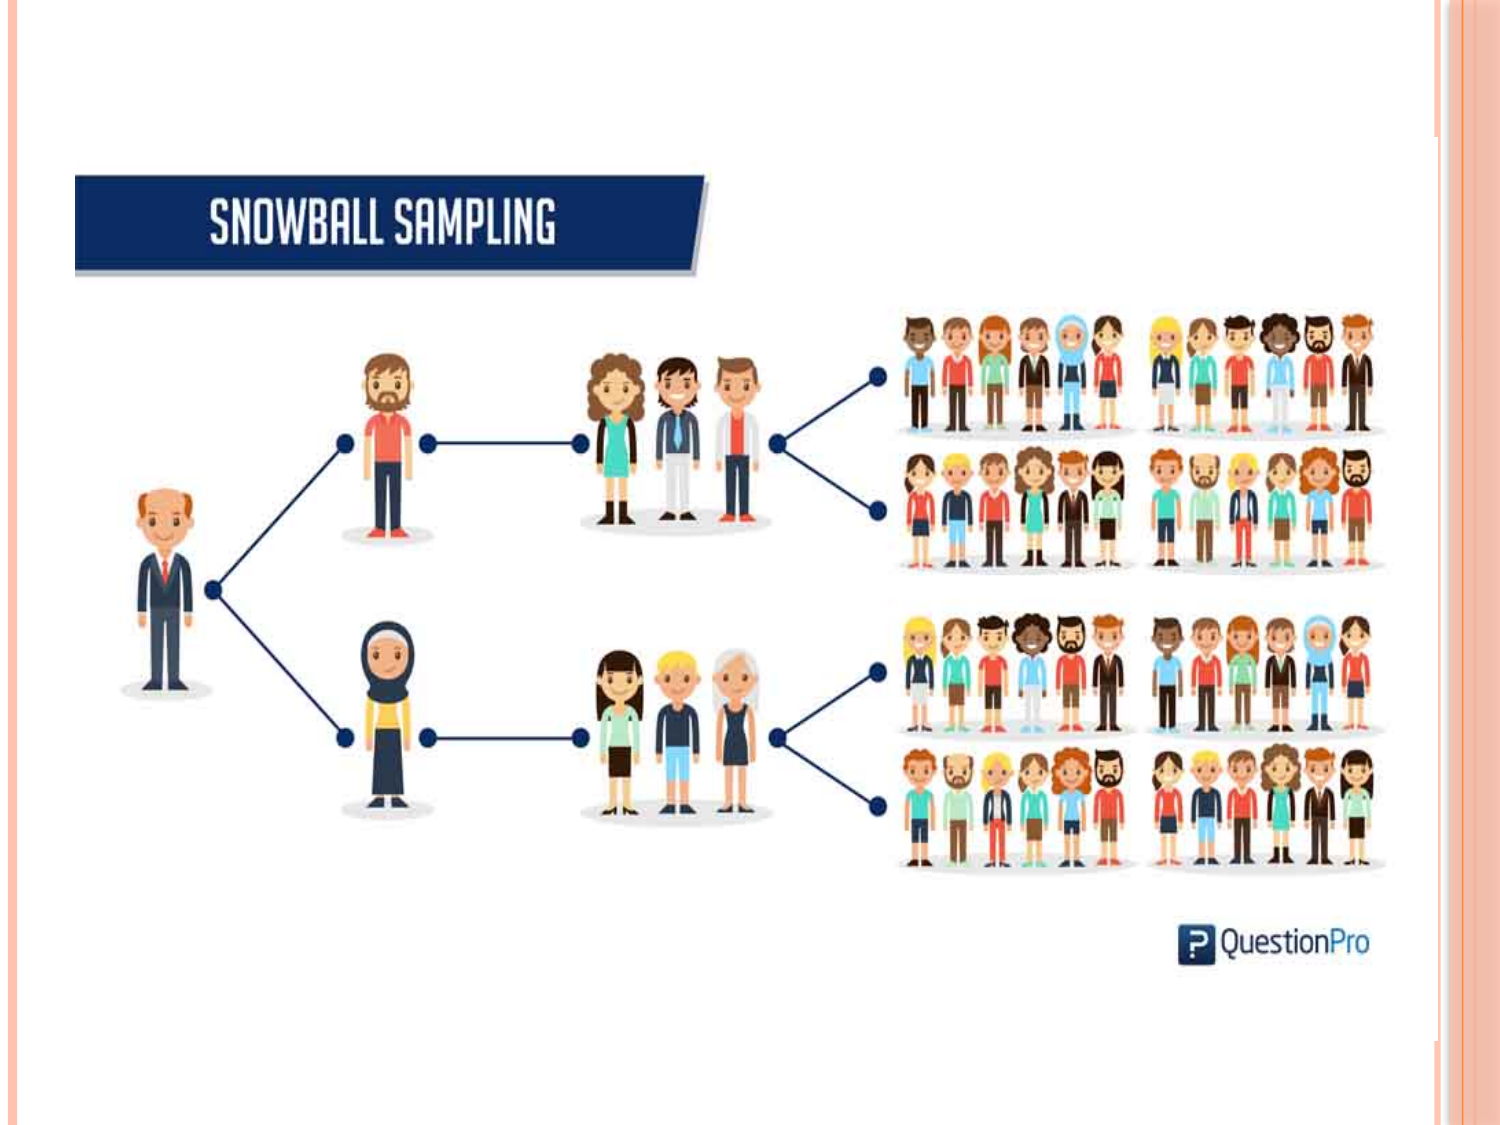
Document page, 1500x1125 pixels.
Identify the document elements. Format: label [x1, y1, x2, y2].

picture [74, 136, 1438, 1042]
